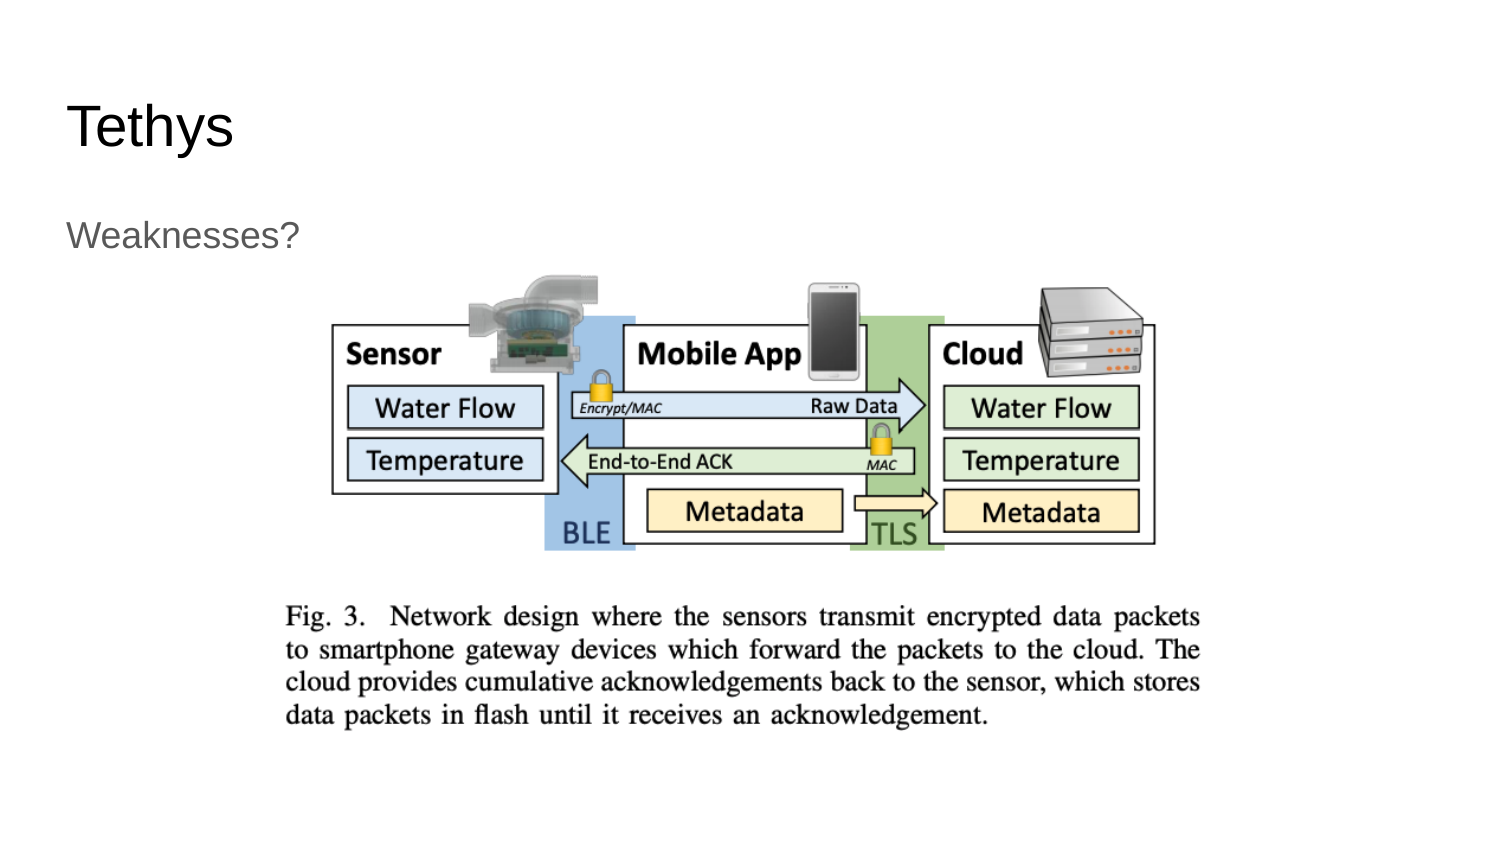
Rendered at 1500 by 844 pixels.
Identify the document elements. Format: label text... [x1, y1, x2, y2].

list Weaknesses? [51, 189, 1449, 750]
title Tethys [51, 72, 1449, 167]
picture [264, 253, 1236, 750]
